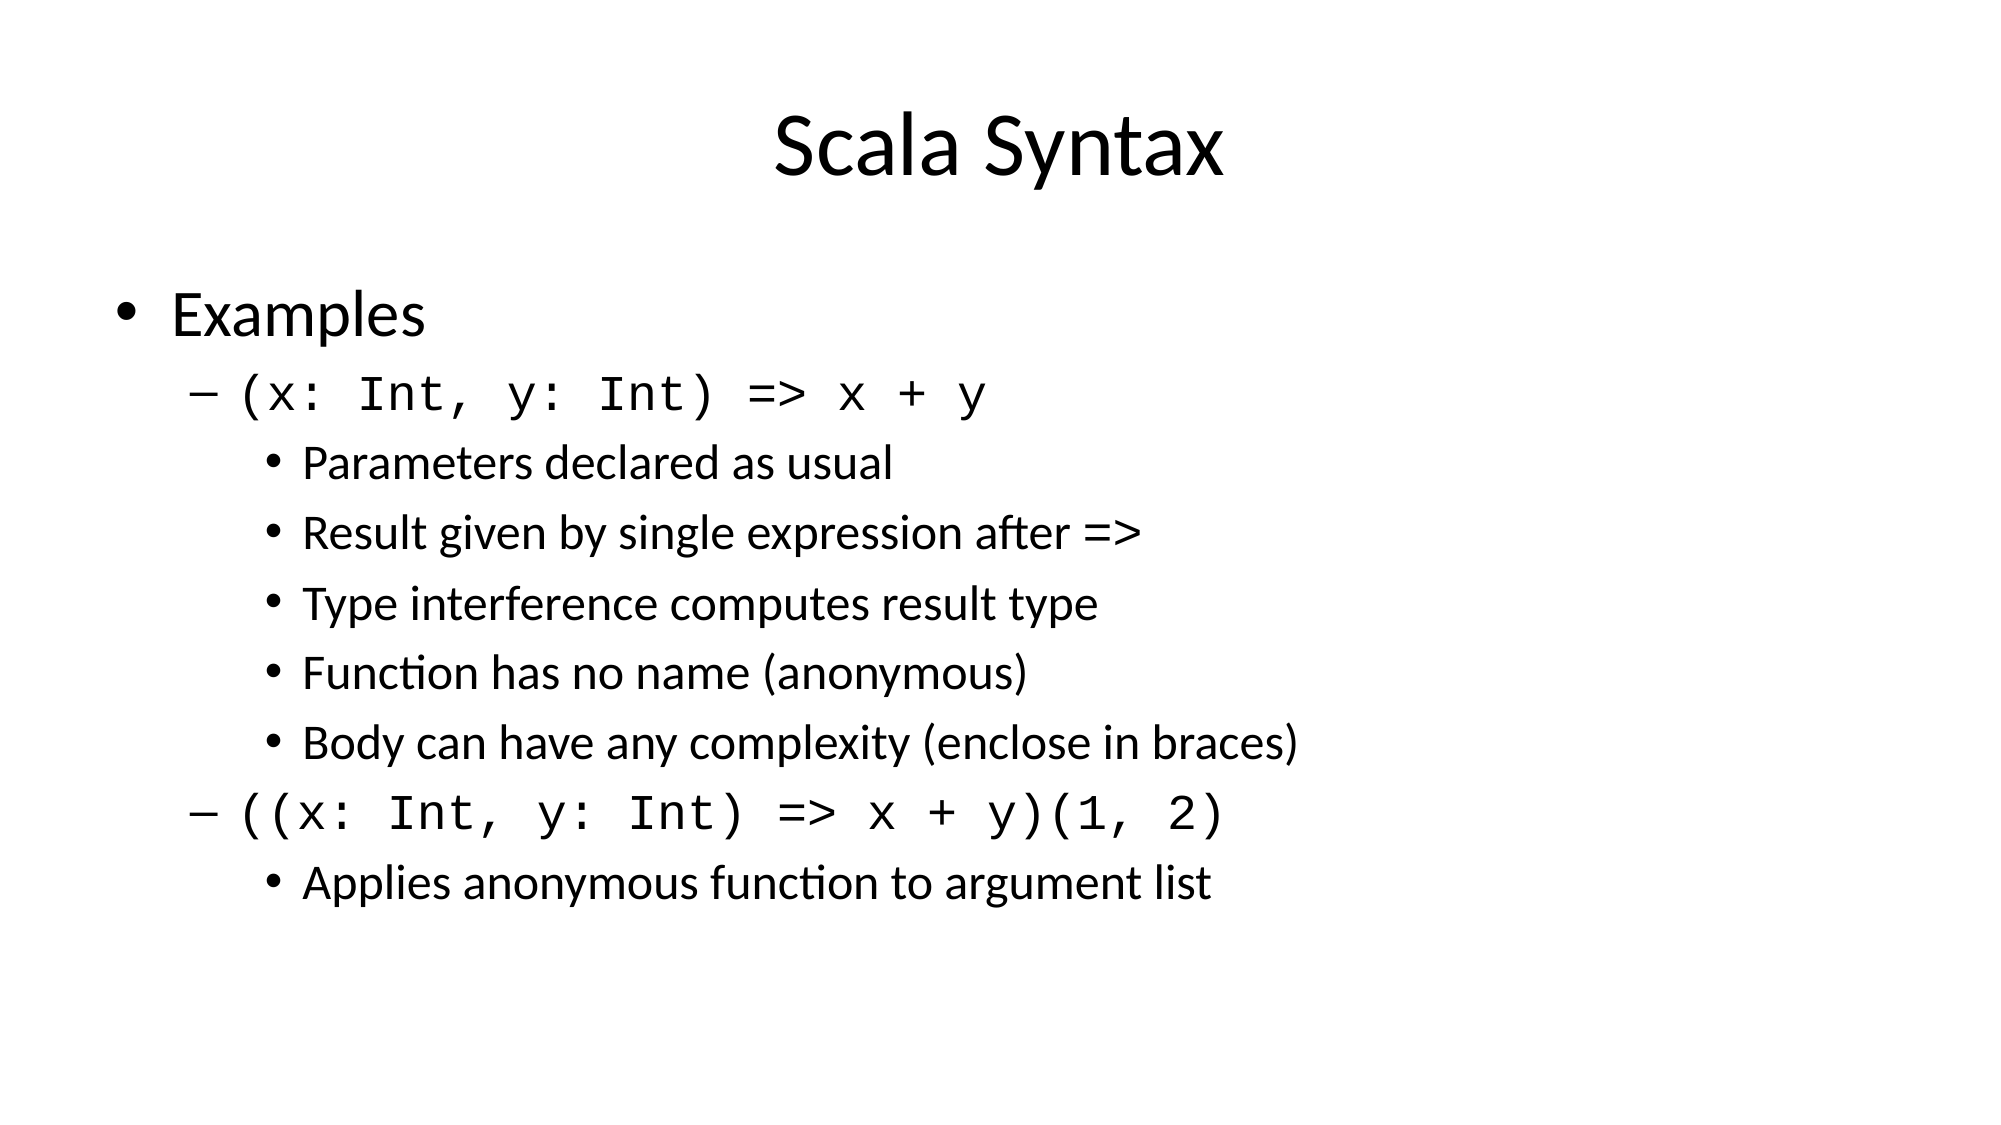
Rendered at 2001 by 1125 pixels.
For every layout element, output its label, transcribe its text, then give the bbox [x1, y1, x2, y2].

title Scala Syntax [99, 45, 1900, 233]
list Examples (x: Int, y: Int) => x + y Parameters declared as usual Result given by single expression after => Type interference computes result type Function has no name (anonymous) Body can have any complexity (enclose in braces) ((x: Int, y: Int) => x + y)(1, 2) Applies anonymous function to argument list [99, 262, 1900, 1005]
